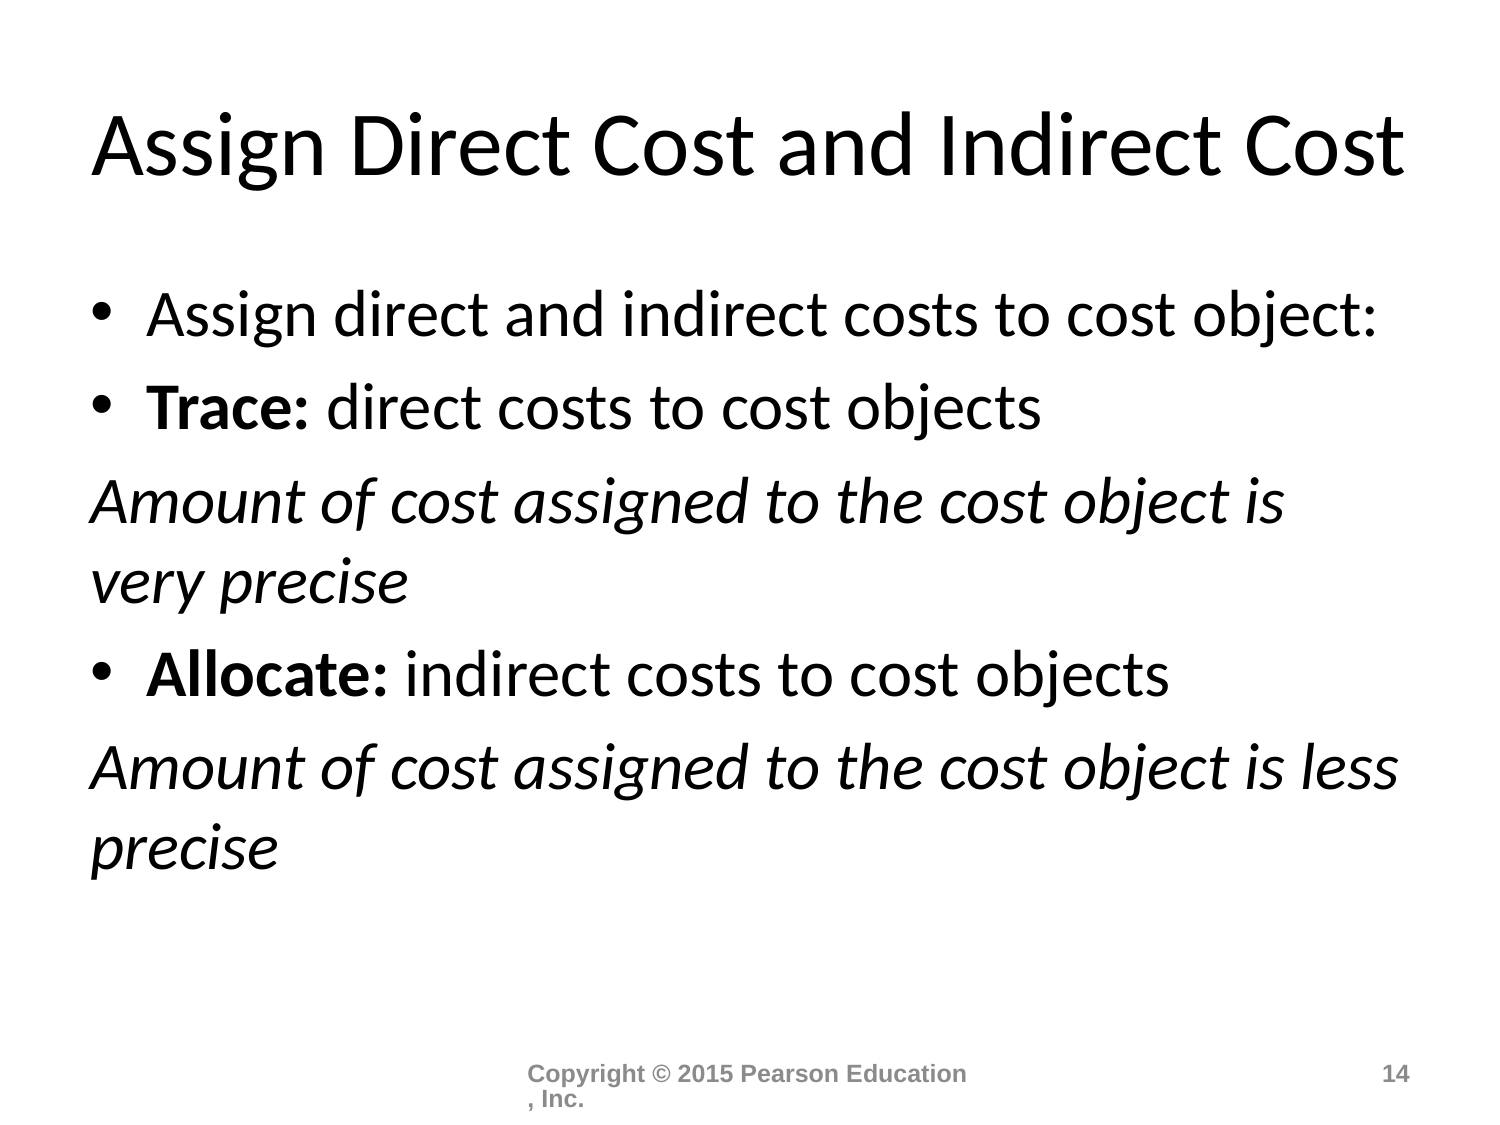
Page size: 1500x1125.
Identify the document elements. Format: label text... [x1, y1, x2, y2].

title Assign Direct Cost and Indirect Cost [75, 45, 1425, 233]
list Assign direct and indirect costs to cost object: Trace: direct costs to cost objects Amount of cost assigned to the cost object is very precise Allocate: indirect costs to cost objects Amount of cost assigned to the cost object is less precise [75, 262, 1425, 1005]
footer Copyright © 2015 Pearson Education, Inc. [512, 1042, 988, 1103]
slide_number 14 [1074, 1042, 1425, 1103]
